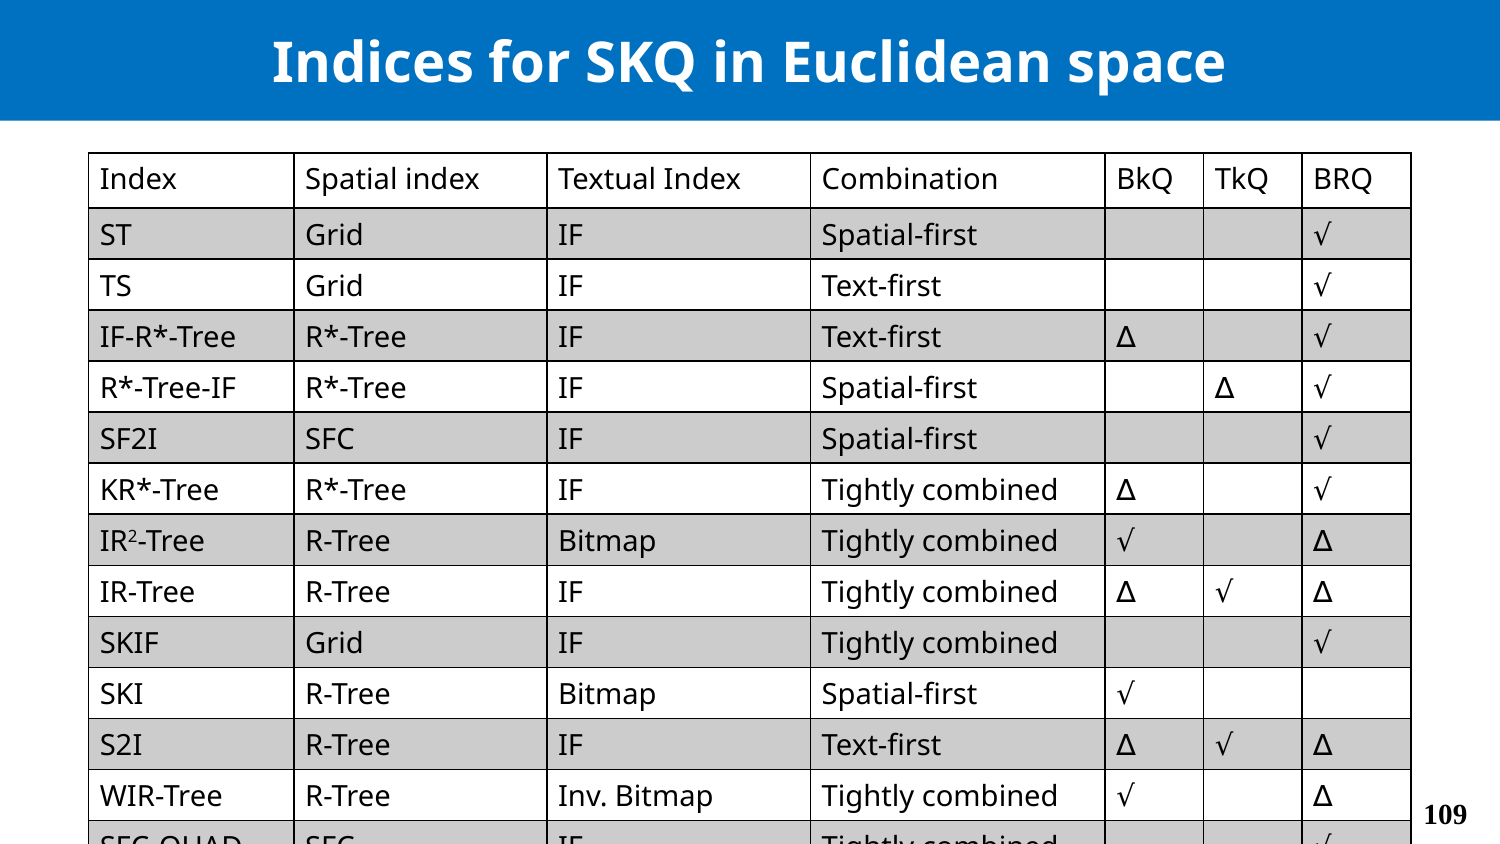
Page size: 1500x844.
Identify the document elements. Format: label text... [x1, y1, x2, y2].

table_cell R*-Tree [295, 311, 546, 360]
table_cell ∆ [1204, 362, 1301, 411]
table_cell R*-Tree [295, 464, 546, 513]
table_header Combination [811, 154, 1104, 207]
table_header BkQ [1106, 154, 1203, 207]
table_cell IF [548, 362, 810, 411]
table_cell S2I [89, 719, 293, 769]
title Indices for SKQ in Euclidean space [0, 0, 1500, 121]
table_cell R-Tree [295, 515, 546, 565]
table_cell √ [1106, 515, 1203, 565]
table_cell Spatial-first [811, 668, 1104, 718]
table_cell ∆ [1106, 719, 1203, 769]
table_cell IF-R*-Tree [89, 311, 293, 360]
table_cell R-Tree [295, 719, 546, 769]
table_cell [1106, 209, 1203, 258]
table_cell [1204, 821, 1301, 844]
table_cell Text-first [811, 719, 1104, 769]
table_cell [1106, 260, 1203, 309]
table_cell Tightly combined [811, 566, 1104, 616]
table_cell √ [1303, 209, 1410, 258]
table_cell IF [548, 311, 810, 360]
table_cell IR-Tree [89, 566, 293, 616]
table_cell R-Tree [295, 770, 546, 820]
table_cell Tightly combined [811, 515, 1104, 565]
table_cell SFC [295, 821, 546, 844]
table_cell Grid [295, 260, 546, 309]
table_cell [1106, 413, 1203, 462]
table_cell IF [548, 821, 810, 844]
table_cell Text-first [811, 311, 1104, 360]
table_cell [1204, 209, 1301, 258]
table_cell √ [1204, 566, 1301, 616]
table_cell ∆ [1106, 311, 1203, 360]
table_cell IF [548, 209, 810, 258]
table_cell √ [1303, 464, 1410, 513]
table_cell SF2I [89, 413, 293, 462]
table_header BRQ [1303, 154, 1410, 207]
table_cell WIR-Tree [89, 770, 293, 820]
table_cell Tightly combined [811, 464, 1104, 513]
table_cell IF [548, 566, 810, 616]
table_cell [1204, 668, 1301, 718]
table_cell √ [1303, 311, 1410, 360]
table_cell SKI [89, 668, 293, 718]
table_cell Spatial-first [811, 362, 1104, 411]
table_header TkQ [1204, 154, 1301, 207]
table_cell IR2-Tree [89, 515, 293, 565]
table_cell [1106, 821, 1203, 844]
table_cell [1204, 311, 1301, 360]
table_cell √ [1303, 260, 1410, 309]
table_cell SFC-QUAD [89, 821, 293, 844]
table_cell IF [548, 719, 810, 769]
table_cell Spatial-first [811, 209, 1104, 258]
table_cell Tightly combined [811, 617, 1104, 667]
table_cell SKIF [89, 617, 293, 667]
table_cell ∆ [1303, 770, 1410, 820]
table_cell √ [1303, 617, 1410, 667]
table_cell IF [548, 413, 810, 462]
table_cell ST [89, 209, 293, 258]
table_cell ∆ [1303, 566, 1410, 616]
table_cell Tightly combined [811, 770, 1104, 820]
table_cell R*-Tree [295, 362, 546, 411]
table_cell [1204, 413, 1301, 462]
table_cell [1204, 770, 1301, 820]
table_cell ∆ [1106, 566, 1203, 616]
table_cell IF [548, 617, 810, 667]
table_cell ∆ [1303, 719, 1410, 769]
table_cell [1204, 515, 1301, 565]
table_cell R*-Tree-IF [89, 362, 293, 411]
table_cell Inv. Bitmap [548, 770, 810, 820]
table_cell [1204, 617, 1301, 667]
table_cell Text-first [811, 260, 1104, 309]
table_cell √ [1303, 821, 1410, 844]
table_cell Grid [295, 209, 546, 258]
table_cell √ [1303, 362, 1410, 411]
table_cell Bitmap [548, 515, 810, 565]
table_header Spatial index [295, 154, 546, 207]
table_cell ∆ [1303, 515, 1410, 565]
table_cell √ [1204, 719, 1301, 769]
table_cell [1204, 260, 1301, 309]
table_cell TS [89, 260, 293, 309]
table_cell ∆ [1106, 464, 1203, 513]
table_cell √ [1106, 668, 1203, 718]
table_cell KR*-Tree [89, 464, 293, 513]
table_header Index [89, 154, 293, 207]
table_cell SFC [295, 413, 546, 462]
table_cell R-Tree [295, 668, 546, 718]
table_cell [1303, 668, 1410, 718]
table_header Textual Index [548, 154, 810, 207]
table_cell IF [548, 260, 810, 309]
table_cell IF [548, 464, 810, 513]
table_cell [1106, 617, 1203, 667]
table_cell √ [1106, 770, 1203, 820]
table_cell √ [1303, 413, 1410, 462]
table_cell [1204, 464, 1301, 513]
table_cell R-Tree [295, 566, 546, 616]
table_cell Bitmap [548, 668, 810, 718]
table_cell Spatial-first [811, 413, 1104, 462]
table_cell Tightly combined [811, 821, 1104, 844]
table_cell [1106, 362, 1203, 411]
table_cell Grid [295, 617, 546, 667]
